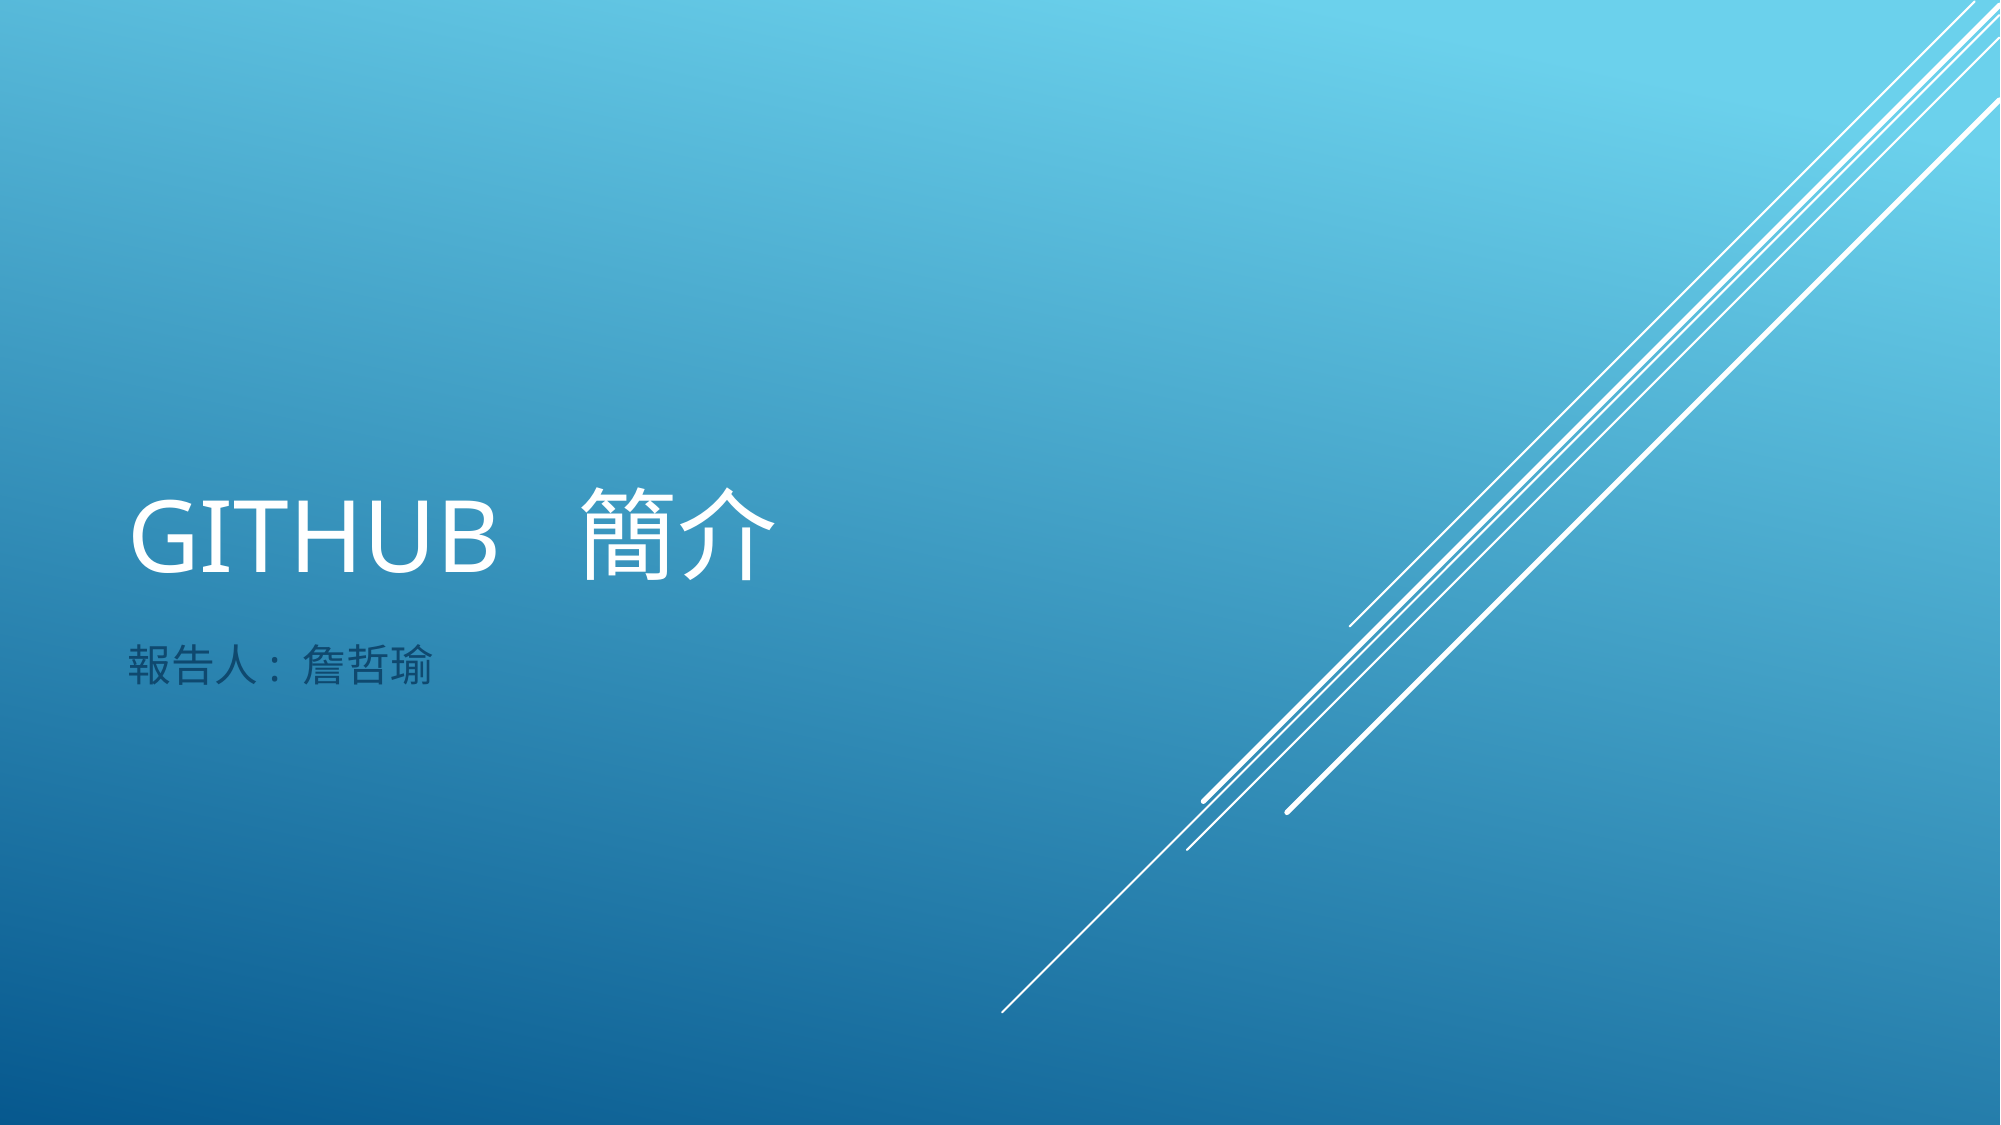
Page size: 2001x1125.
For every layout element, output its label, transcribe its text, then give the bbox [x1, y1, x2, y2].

subtitle 報告人: 詹哲瑜 [112, 630, 1163, 950]
title GITHUB 簡介 [112, 112, 1425, 600]
